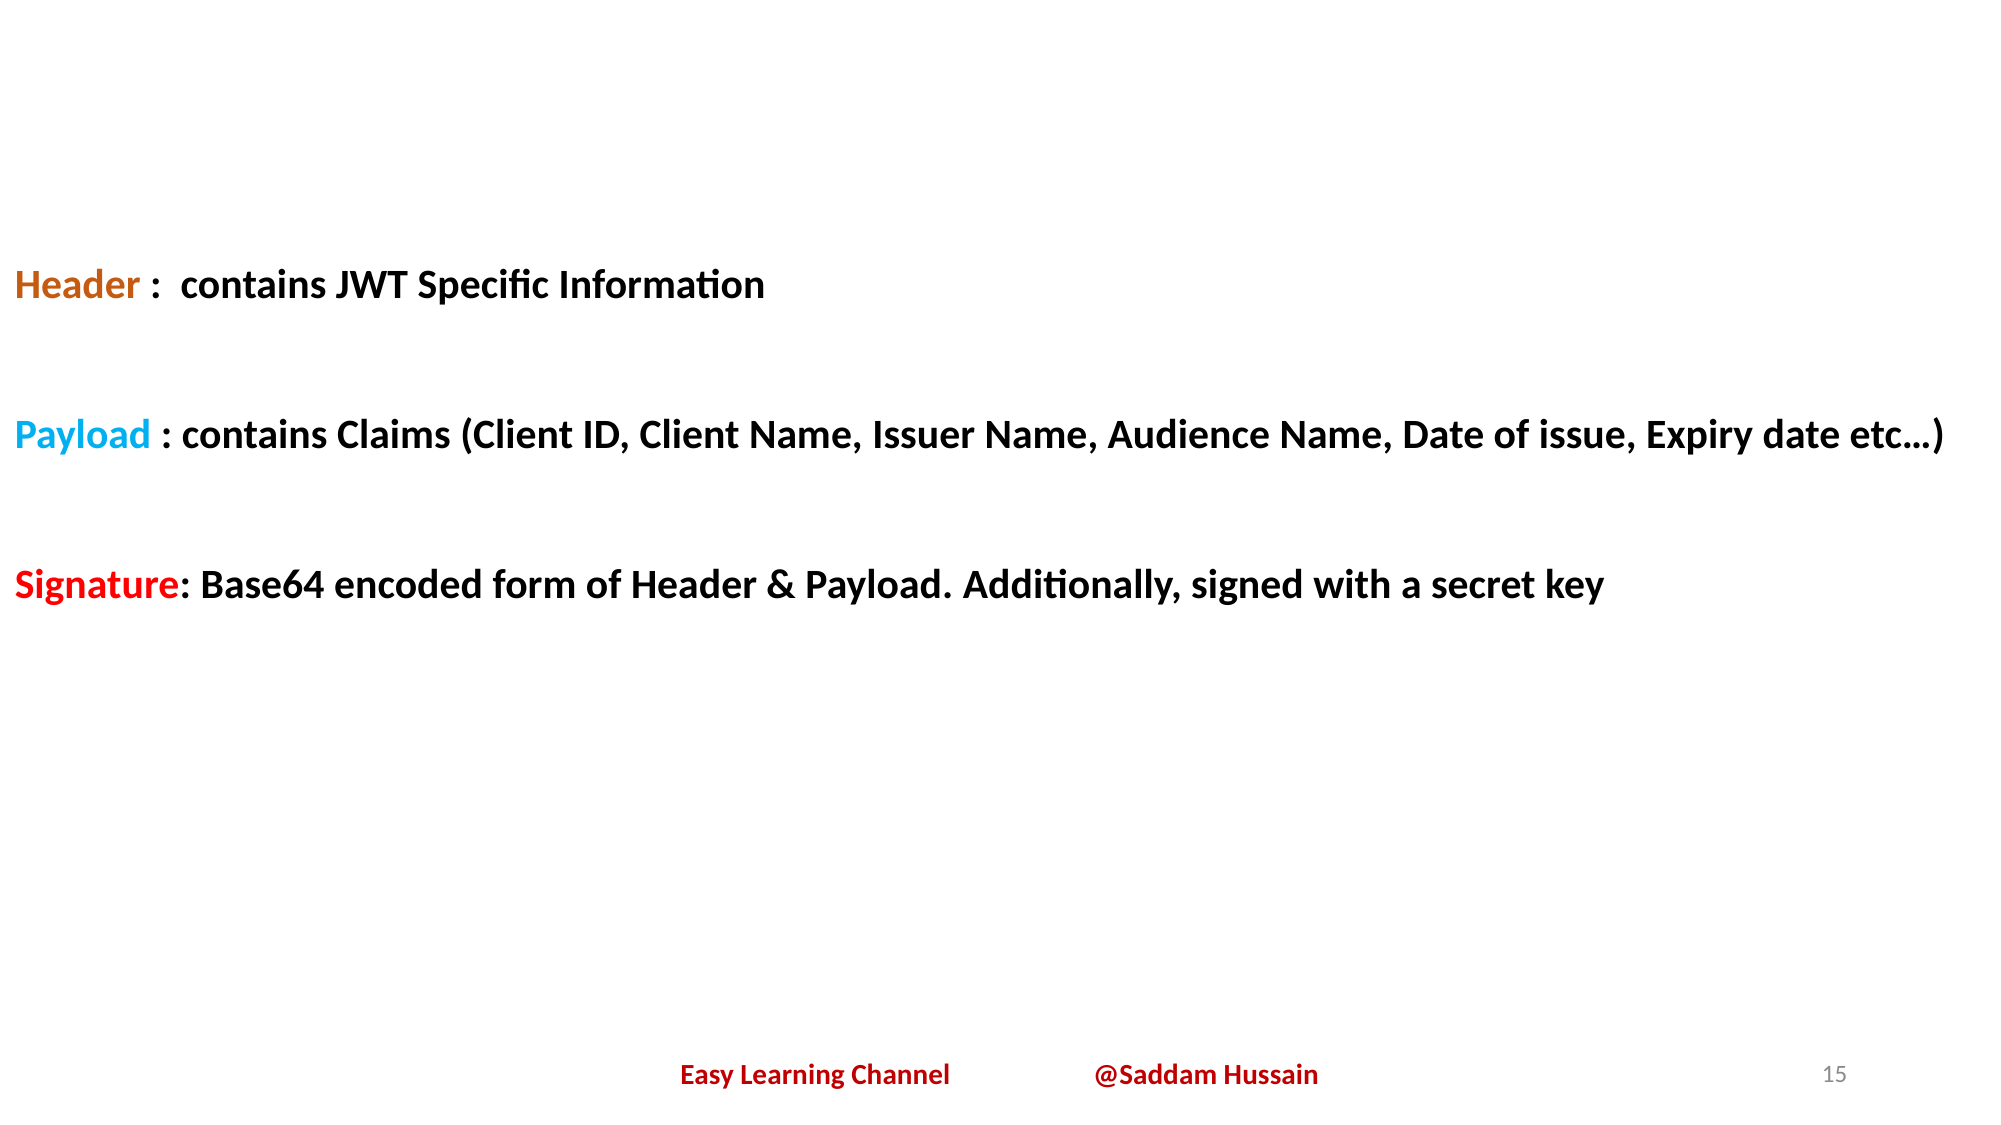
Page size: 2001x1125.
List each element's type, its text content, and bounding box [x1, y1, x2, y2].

footer Easy Learning Channel @Saddam Hussain [662, 1042, 1338, 1103]
text_box Header : contains JWT Specific Information Payload : contains Claims (Client ID, Client Name, Issuer Name, Audience Name, Date of issue, Expiry date etc…) Signature: Base64 encoded form of Header & Payload. Additionally, signed with a secret key [0, 249, 1982, 665]
slide_number 15 [1412, 1042, 1863, 1103]
